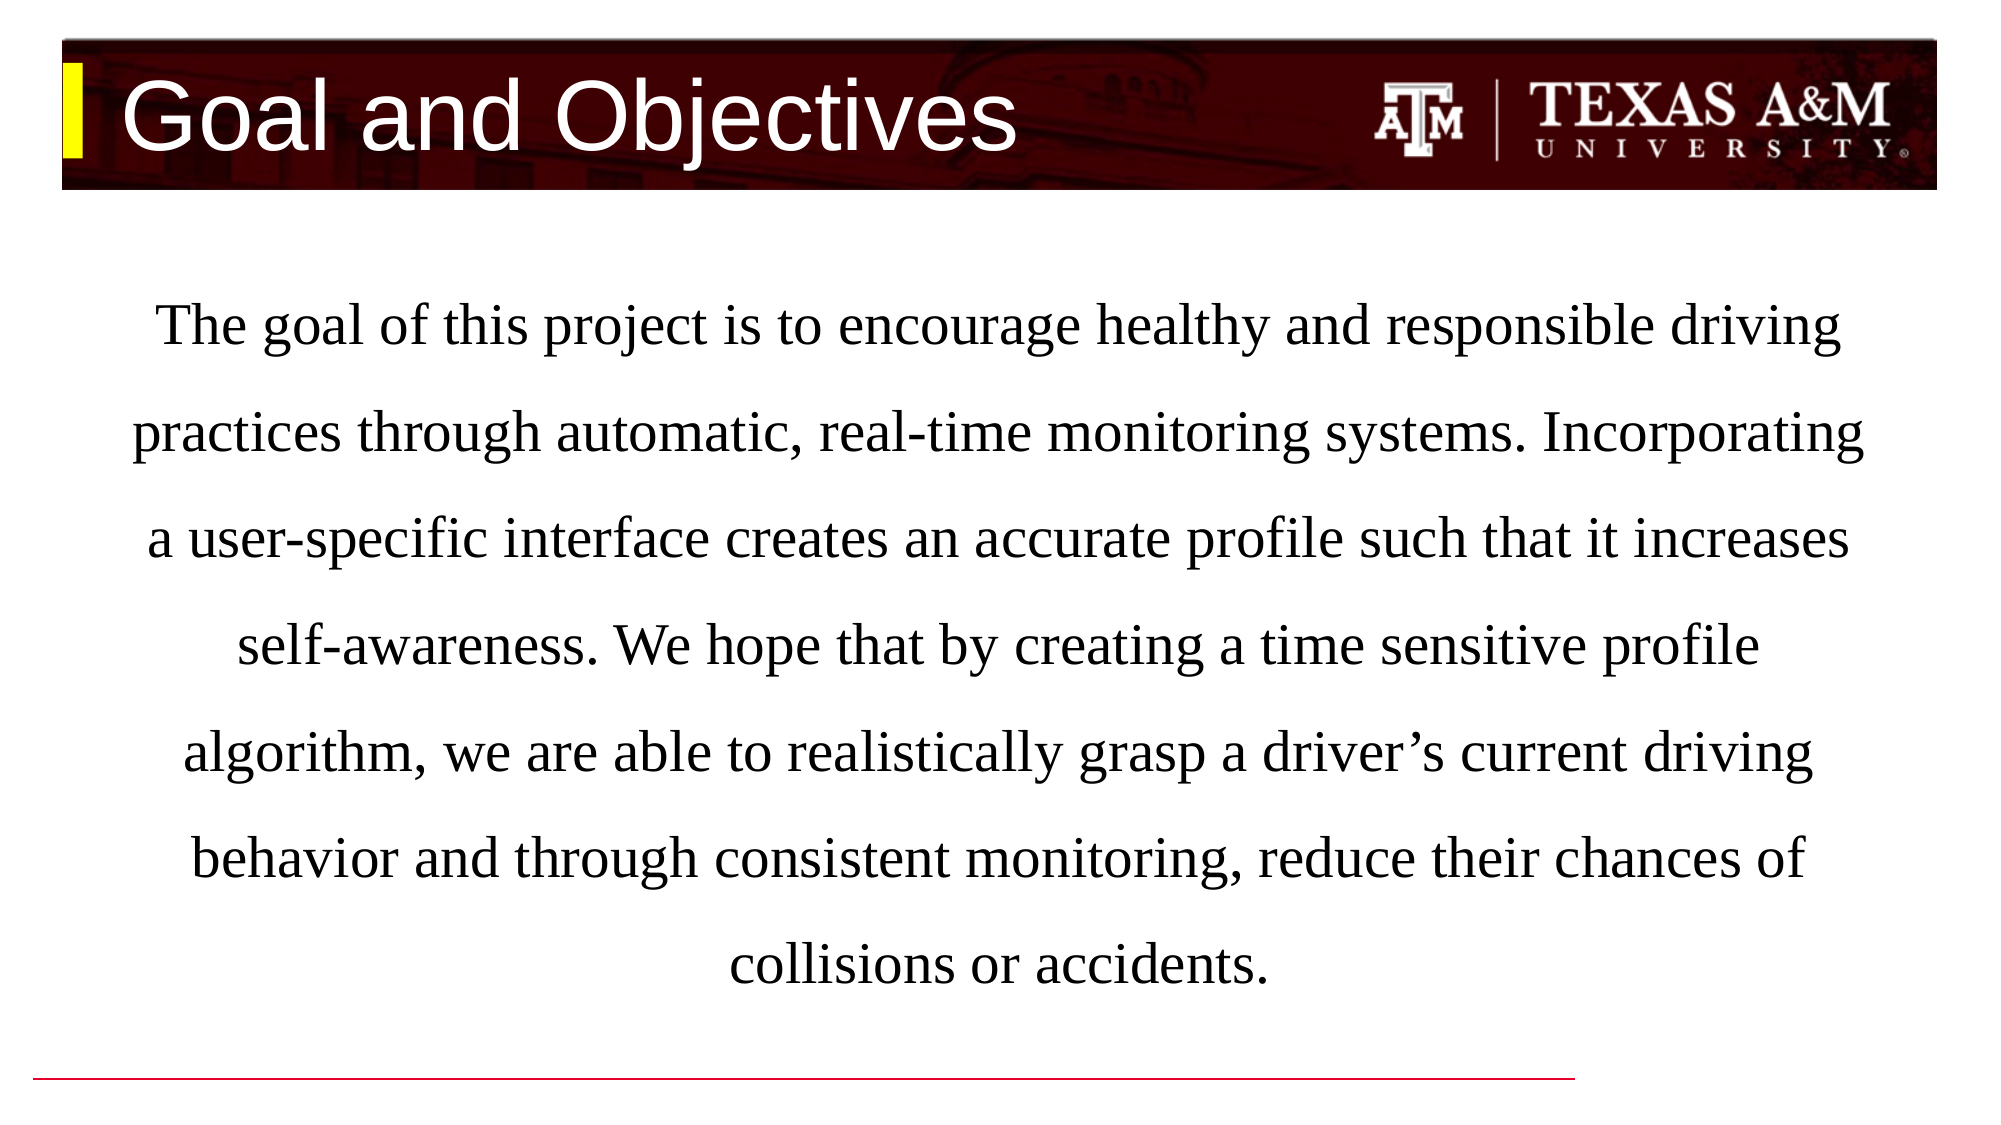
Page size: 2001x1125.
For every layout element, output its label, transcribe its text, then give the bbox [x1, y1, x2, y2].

picture [1367, 37, 1937, 190]
title Goal and Objectives [105, 16, 1367, 205]
list The goal of this project is to encourage healthy and responsible driving practices through automatic, real-time monitoring systems. Incorporating a user-specific interface creates an accurate profile such that it increases self-awareness. We hope that by creating a time sensitive profile algorithm, we are able to realistically grasp a driver’s current driving behavior and through consistent monitoring, reduce their chances of collisions or accidents. [99, 242, 1900, 1005]
picture [62, 37, 105, 190]
